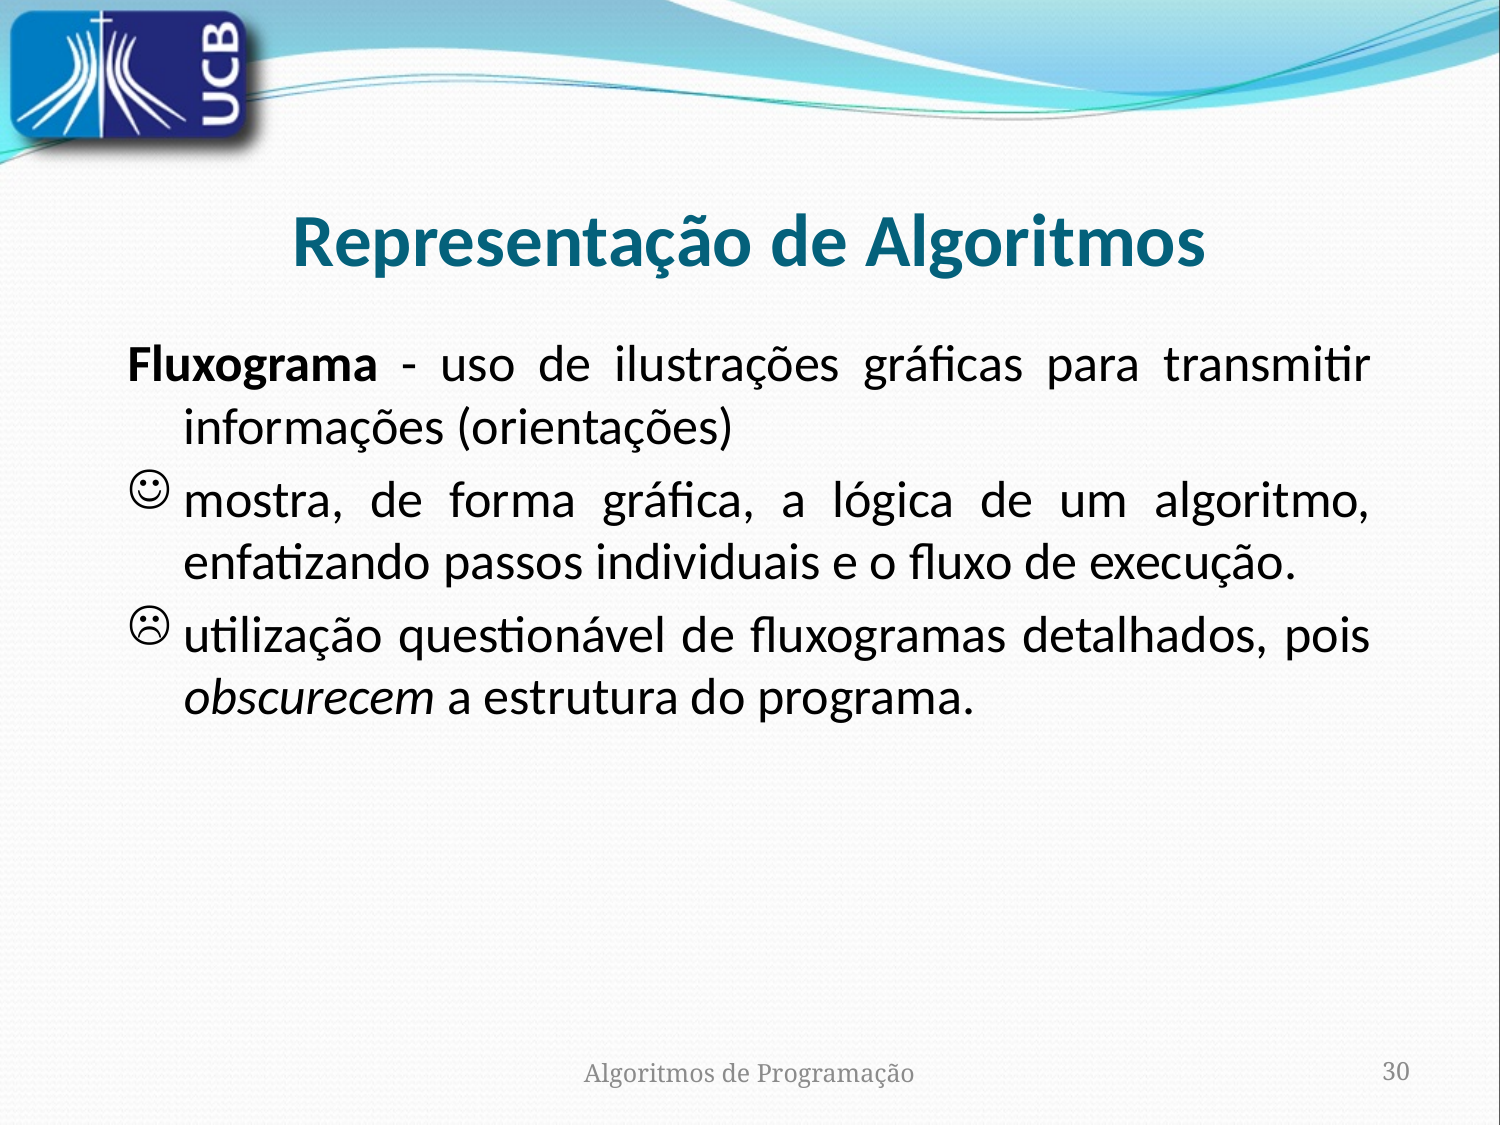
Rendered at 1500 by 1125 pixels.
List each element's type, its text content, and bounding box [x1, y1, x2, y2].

text_box Representação de Algoritmos [74, 184, 1425, 324]
slide_number 30 [1074, 1042, 1425, 1103]
footer Algoritmos de Programação [512, 1042, 988, 1103]
text_box Fluxograma - uso de ilustrações gráficas para transmitir informações (orientações) mostra, de forma gráfica, a lógica de um algoritmo, enfatizando passos individuais e o fluxo de execução. utilização questionável de fluxogramas detalhados, pois obscurecem a estrutura do programa. [112, 324, 1388, 723]
picture [0, 0, 1500, 1125]
